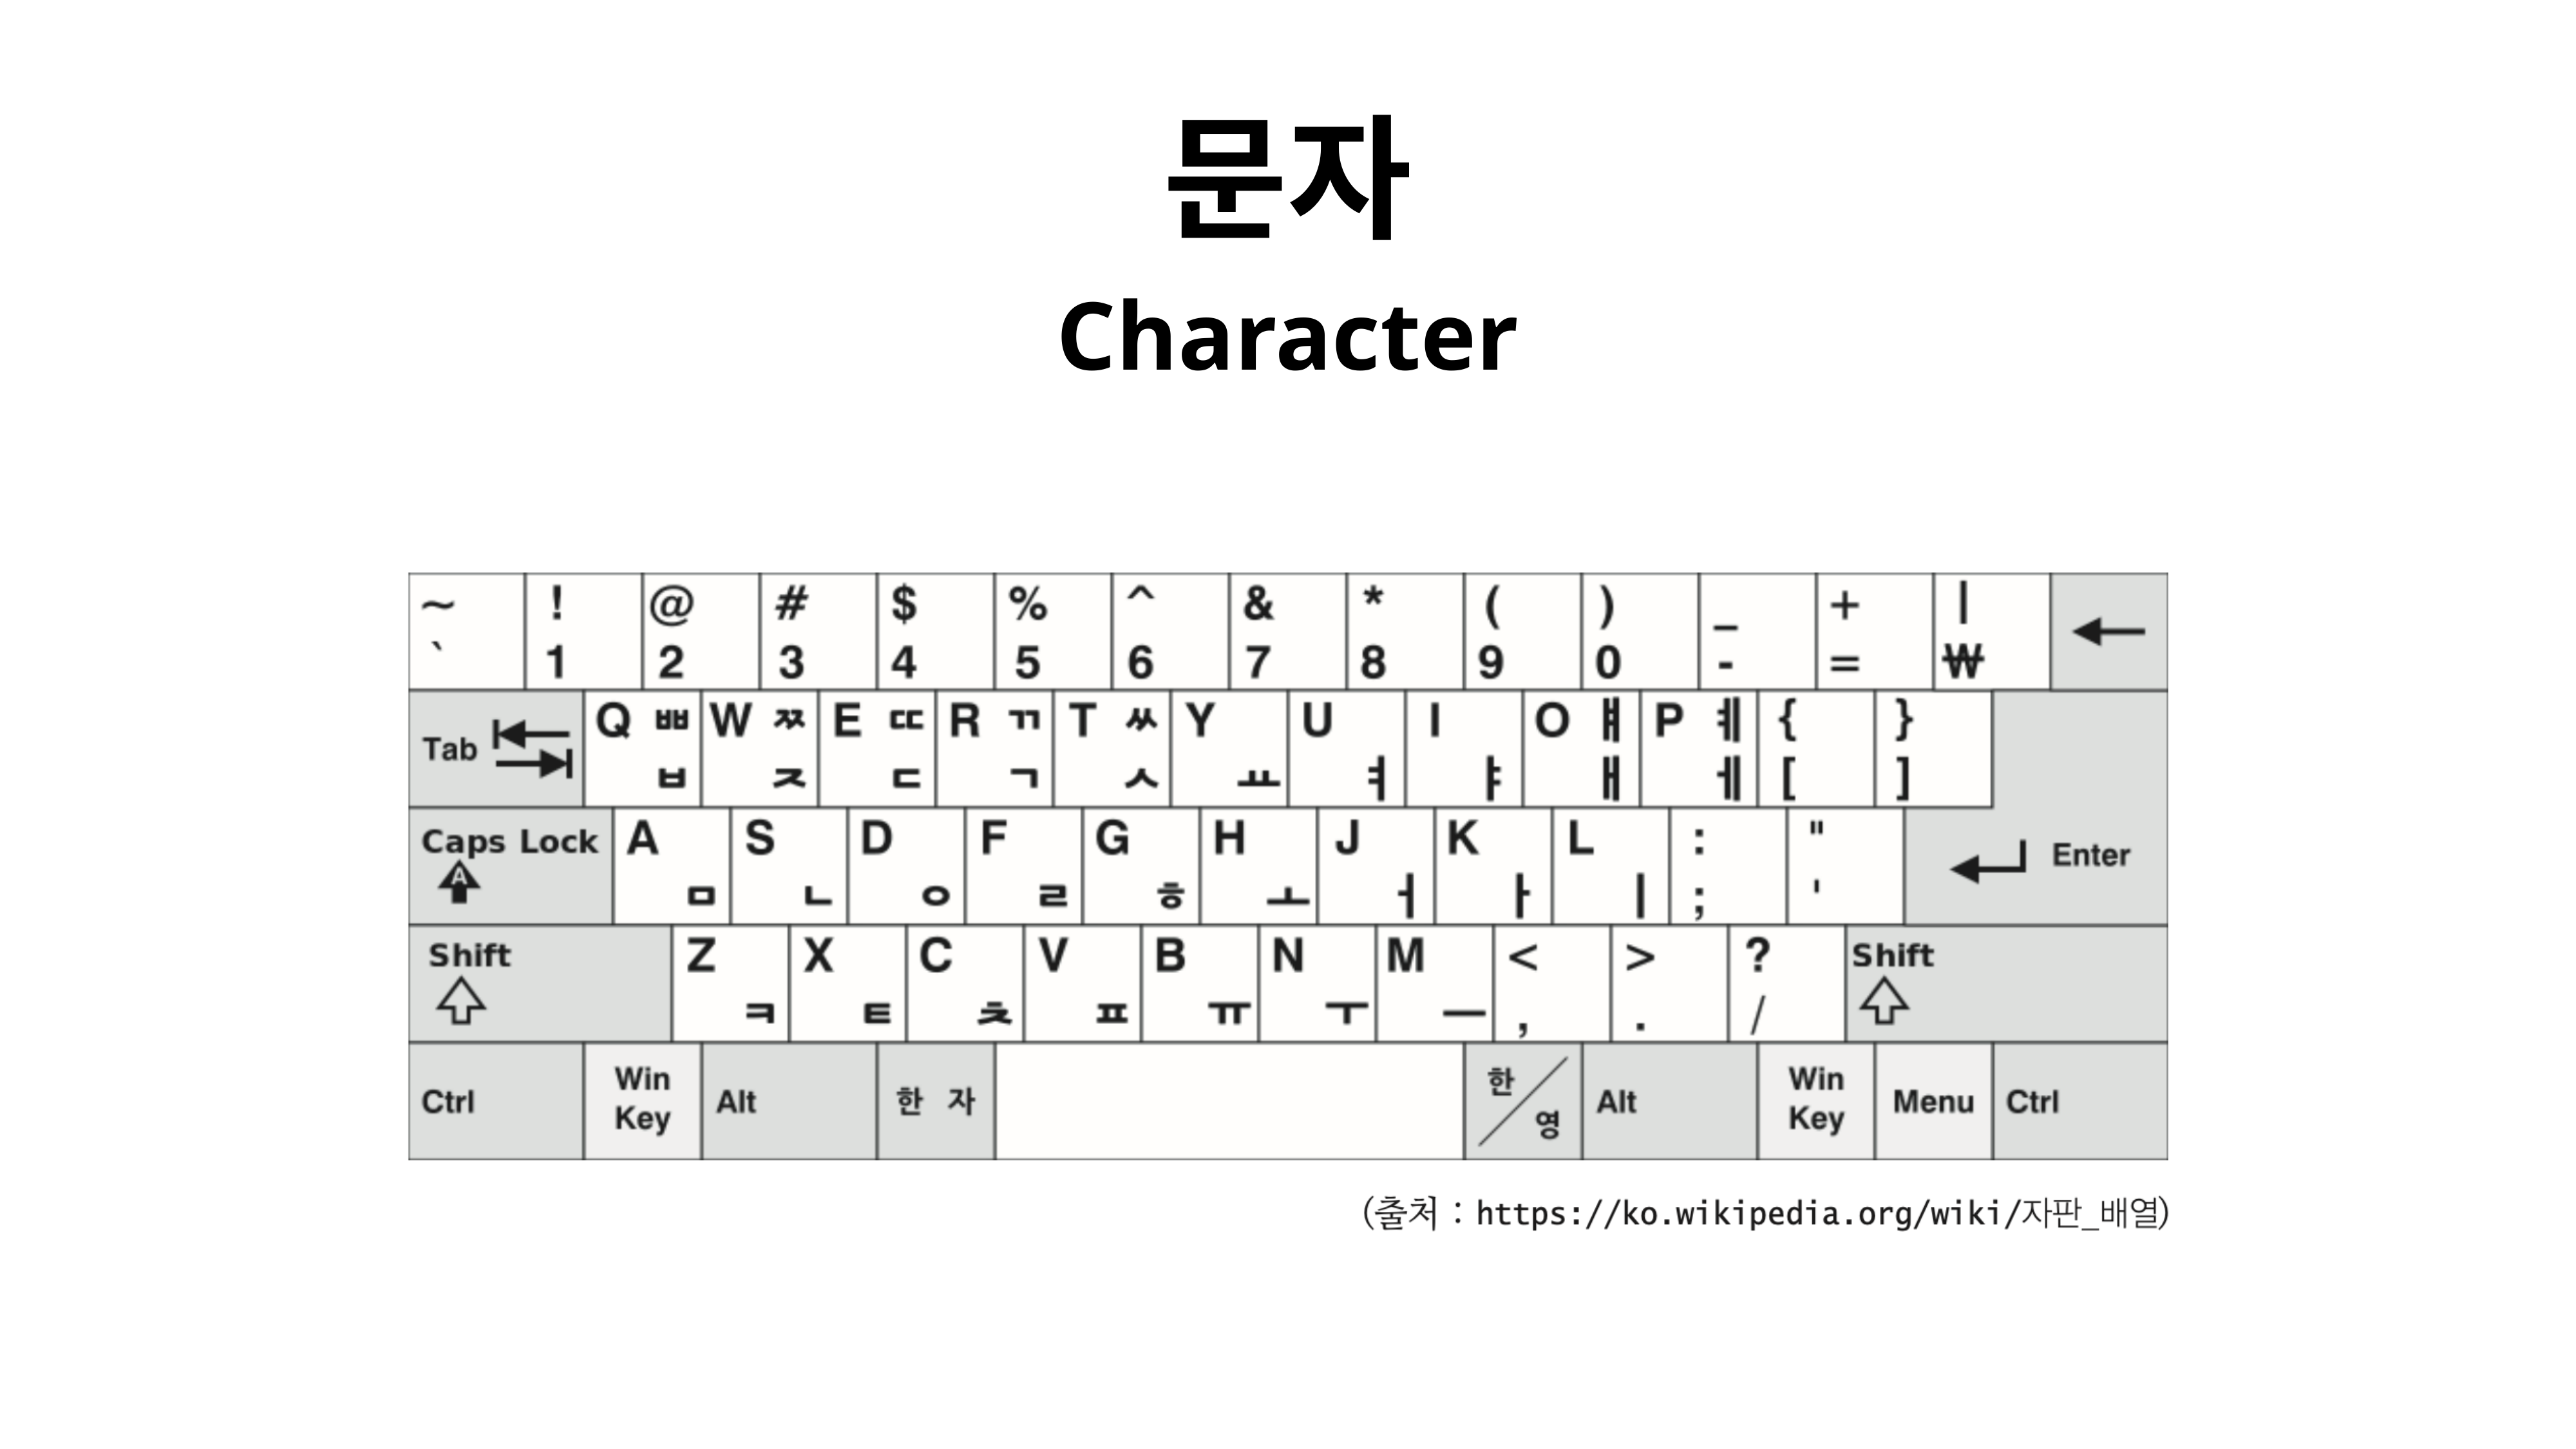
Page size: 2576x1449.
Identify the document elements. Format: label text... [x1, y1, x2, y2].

picture [371, 544, 2205, 1255]
title 문자 [989, 84, 1587, 262]
text_box Character [1043, 258, 1533, 395]
